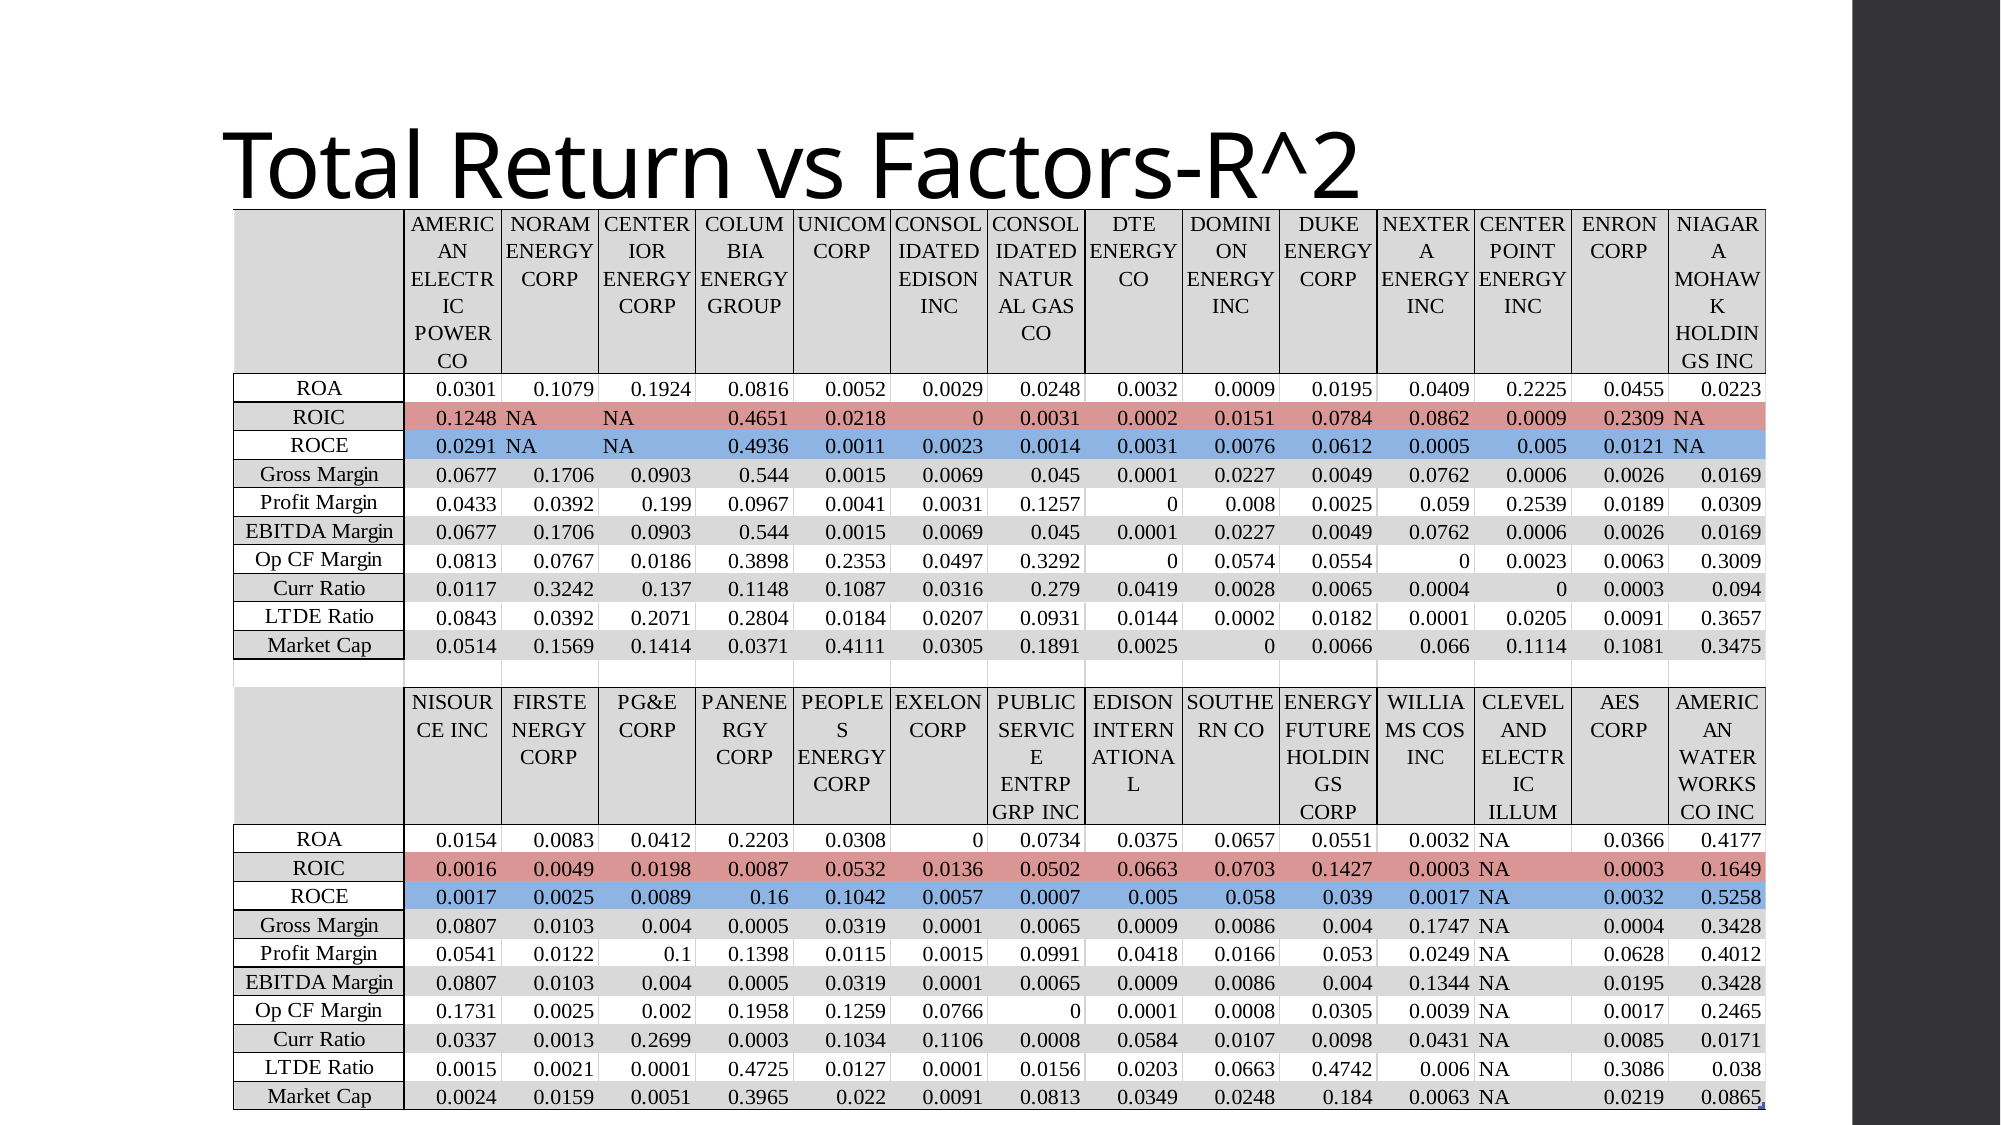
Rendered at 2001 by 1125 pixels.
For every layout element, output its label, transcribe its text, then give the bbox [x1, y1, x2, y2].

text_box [232, 208, 1767, 1111]
title Total Return vs Factors-R^2 [206, 60, 1797, 278]
